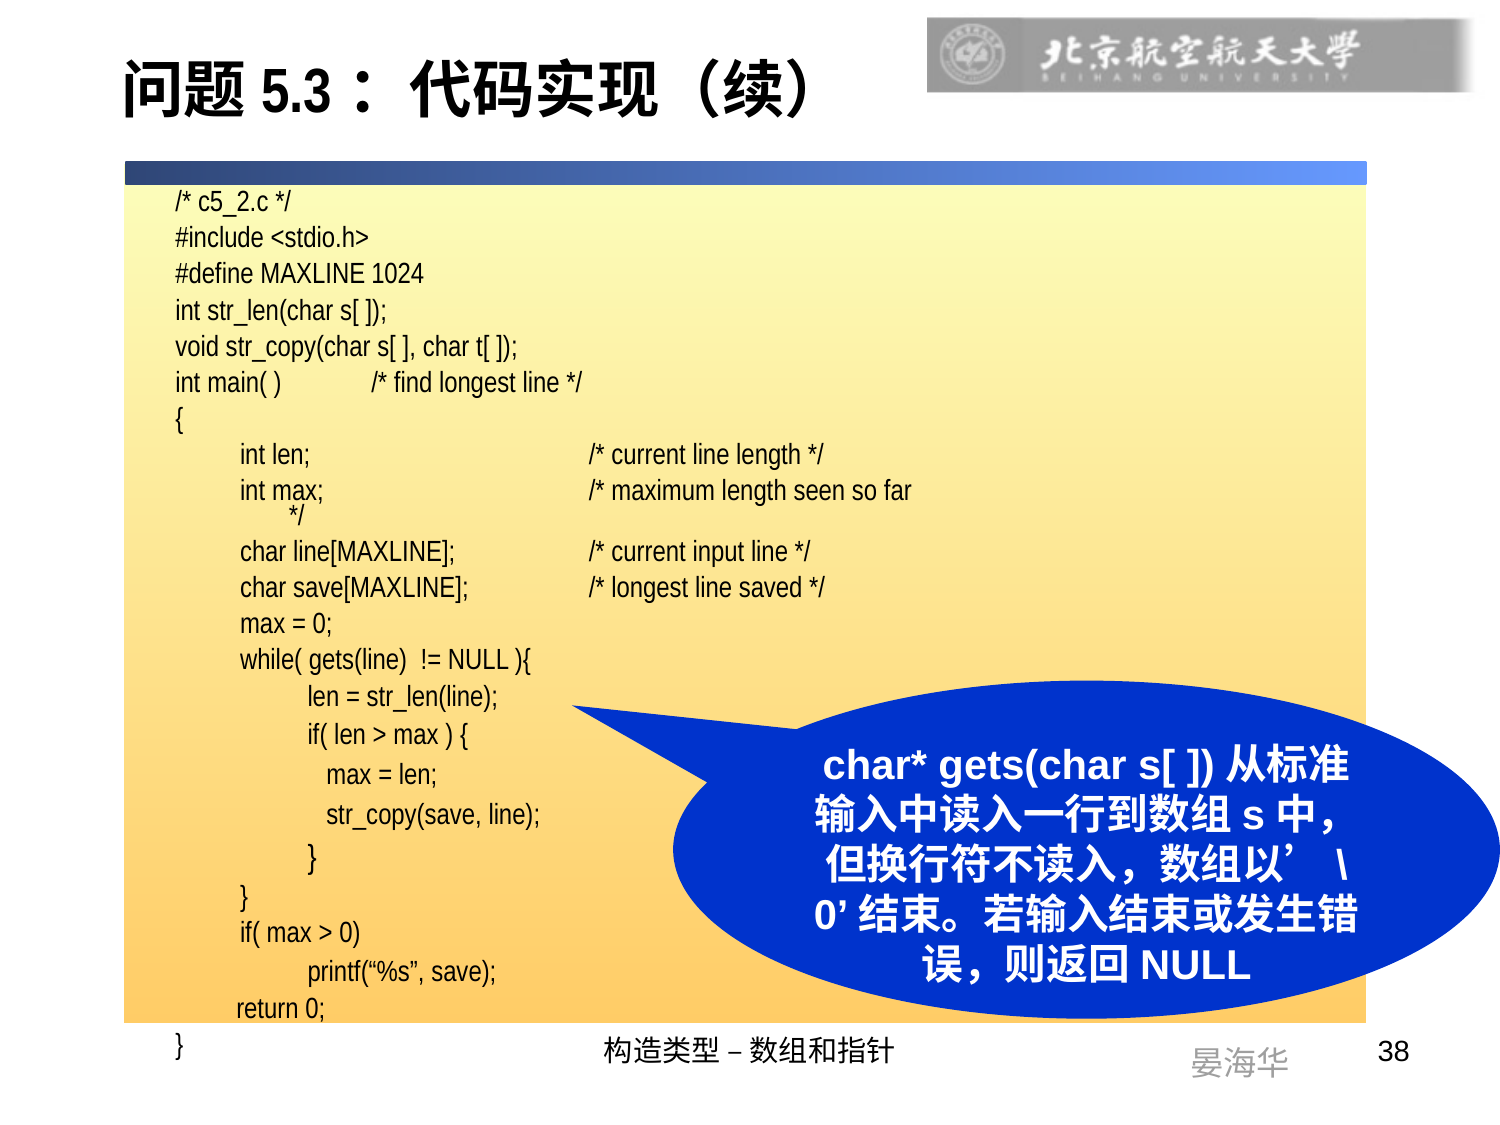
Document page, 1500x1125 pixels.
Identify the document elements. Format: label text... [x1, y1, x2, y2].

list /* c5_2.c */ #include <stdio.h> #define MAXLINE 1024 int str_len(char s[ ]); void str_copy(char s[ ], char t[ ]); int main( ) /* find longest line */ { int len; /* current line length */ int max; /* maximum length seen so far */ char line[MAXLINE]; /* current input line */ char save[MAXLINE]; /* longest line saved */ max = 0; while( gets(line) != NULL ){ len = str_len(line); if( len > max ) { max = len; str_copy(save, line); } } if( max > 0) printf(“%s”, save); return 0; } [160, 184, 940, 1036]
text_box char* gets(char s[ ])从标准输入中读入一行到数组s中，但换行符不读入，数组以’\0’结束。若输入结束或发生错误，则返回NULL [571, 680, 1500, 1019]
title 问题5.3：代码实现（续） [105, 25, 1450, 164]
picture [927, 0, 1500, 102]
slide_number 38 [1074, 1024, 1426, 1103]
footer 构造类型 – 数组和指针 [512, 1024, 988, 1103]
